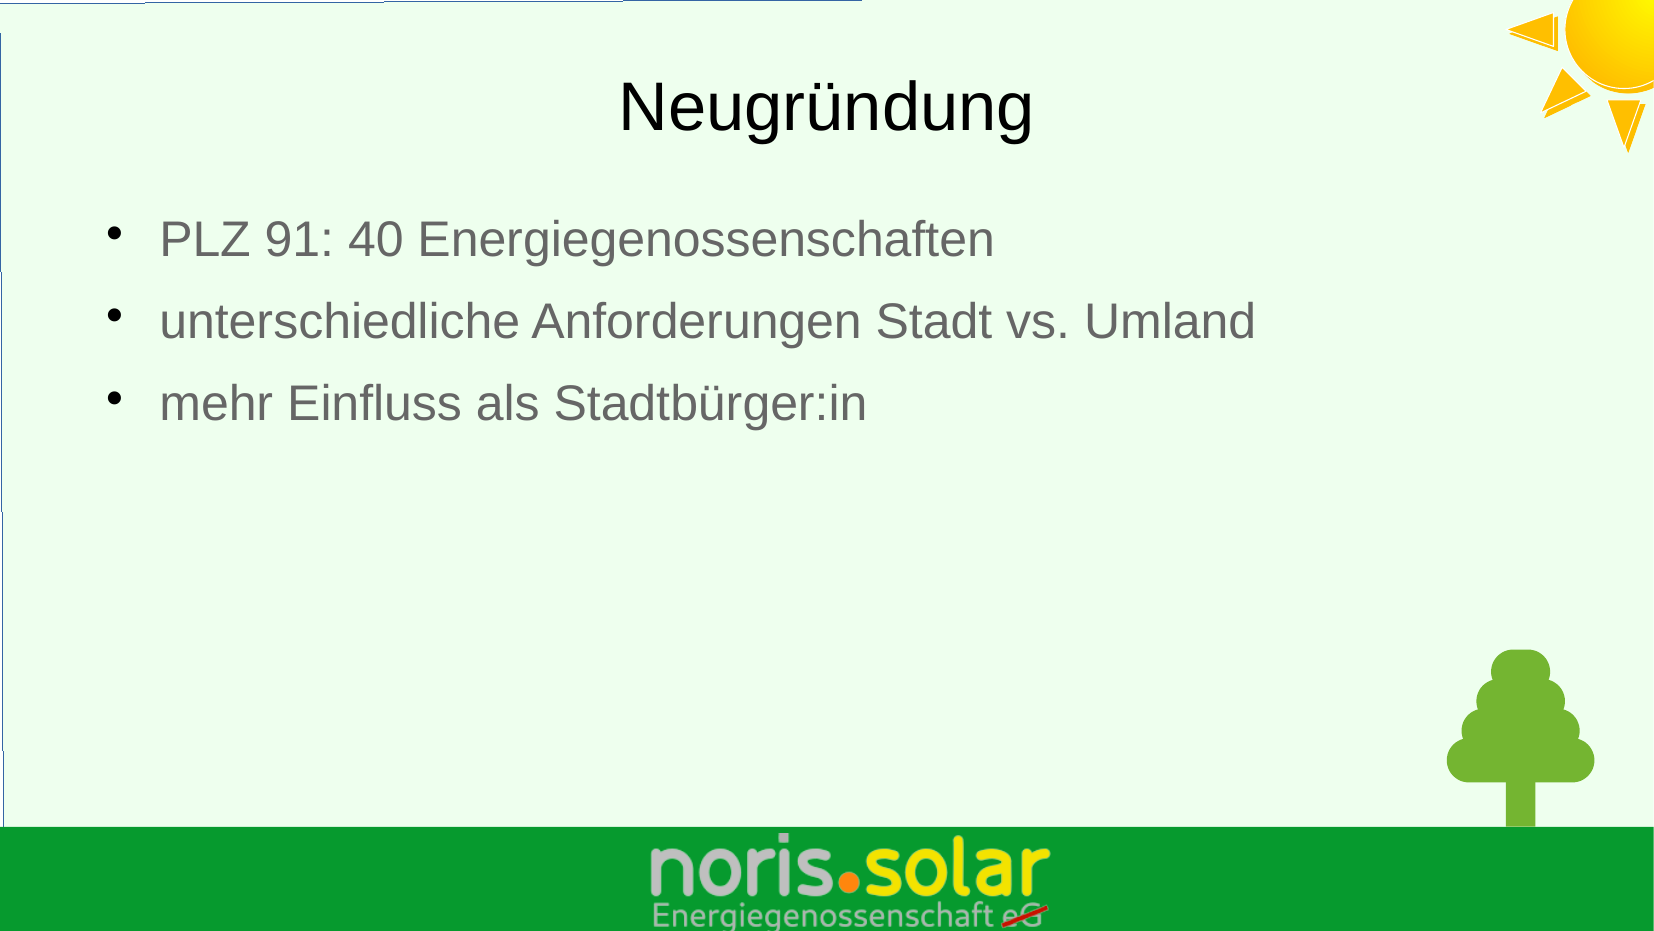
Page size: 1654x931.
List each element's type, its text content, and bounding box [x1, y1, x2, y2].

picture [625, 833, 1069, 931]
title Neugründung [88, 29, 1565, 178]
list PLZ 91: 40 Energiegenossenschaften unterschiedliche Anforderungen Stadt vs. Umland mehr Einfluss als Stadtbürger:in [88, 206, 1565, 768]
